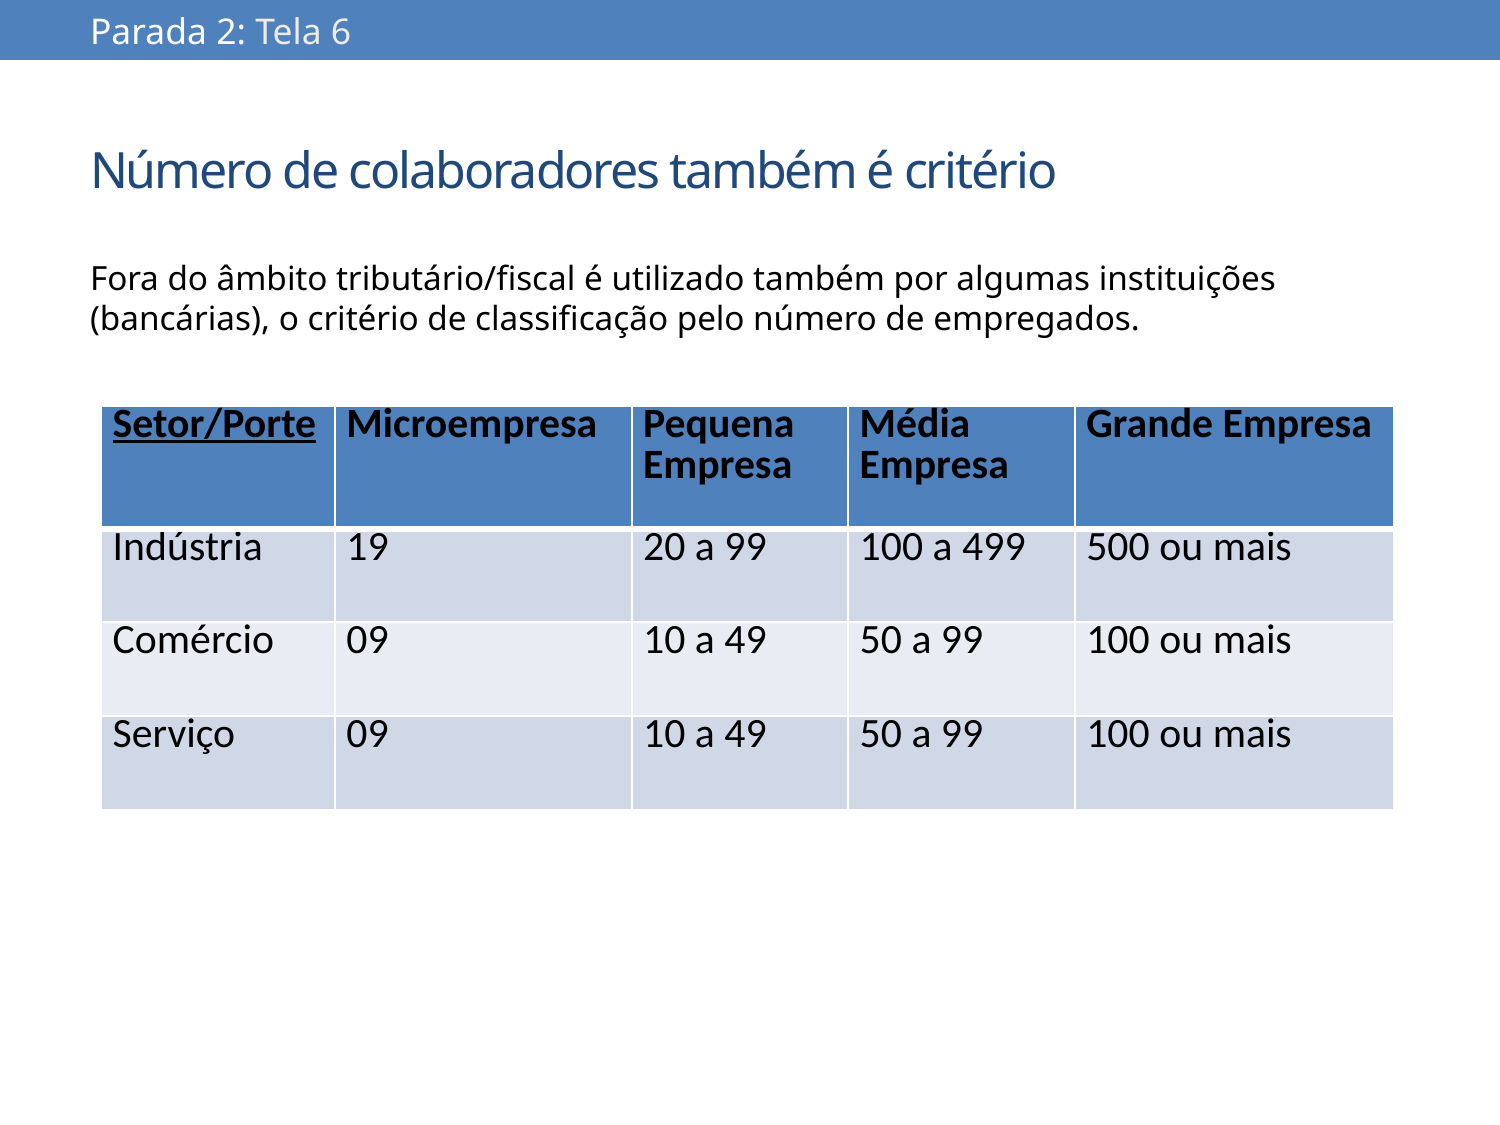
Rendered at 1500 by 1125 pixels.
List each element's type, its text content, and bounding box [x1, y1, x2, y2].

text_box Parada 2: Tela 6 [74, 1, 1425, 59]
table_header Microempresa [336, 407, 631, 526]
table_cell 10 a 49 [633, 717, 847, 809]
table_cell 09 [336, 717, 631, 809]
table_cell 10 a 49 [633, 623, 847, 715]
table_header Média Empresa [849, 407, 1074, 526]
list Fora do âmbito tributário/fiscal é utilizado também por algumas instituições (bancárias), o critério de classificação pelo número de empregados. [75, 249, 1425, 1027]
table_cell Serviço [102, 717, 334, 809]
title Número de colaboradores também é critério [75, 87, 1088, 249]
table_header Grande Empresa [1076, 407, 1393, 526]
table_cell 09 [336, 623, 631, 715]
table_cell 20 a 99 [633, 532, 847, 621]
table_cell Comércio [102, 623, 334, 715]
table_cell 100 ou mais [1076, 717, 1393, 809]
table_cell 19 [336, 532, 631, 621]
table_cell 100 a 499 [849, 532, 1074, 621]
table_cell 100 ou mais [1076, 623, 1393, 715]
table_header Setor/Porte [102, 407, 334, 526]
table_header Pequena Empresa [633, 407, 847, 526]
table_cell Indústria [102, 532, 334, 621]
table_cell 50 a 99 [849, 717, 1074, 809]
table_cell 50 a 99 [849, 623, 1074, 715]
table_cell 500 ou mais [1076, 532, 1393, 621]
